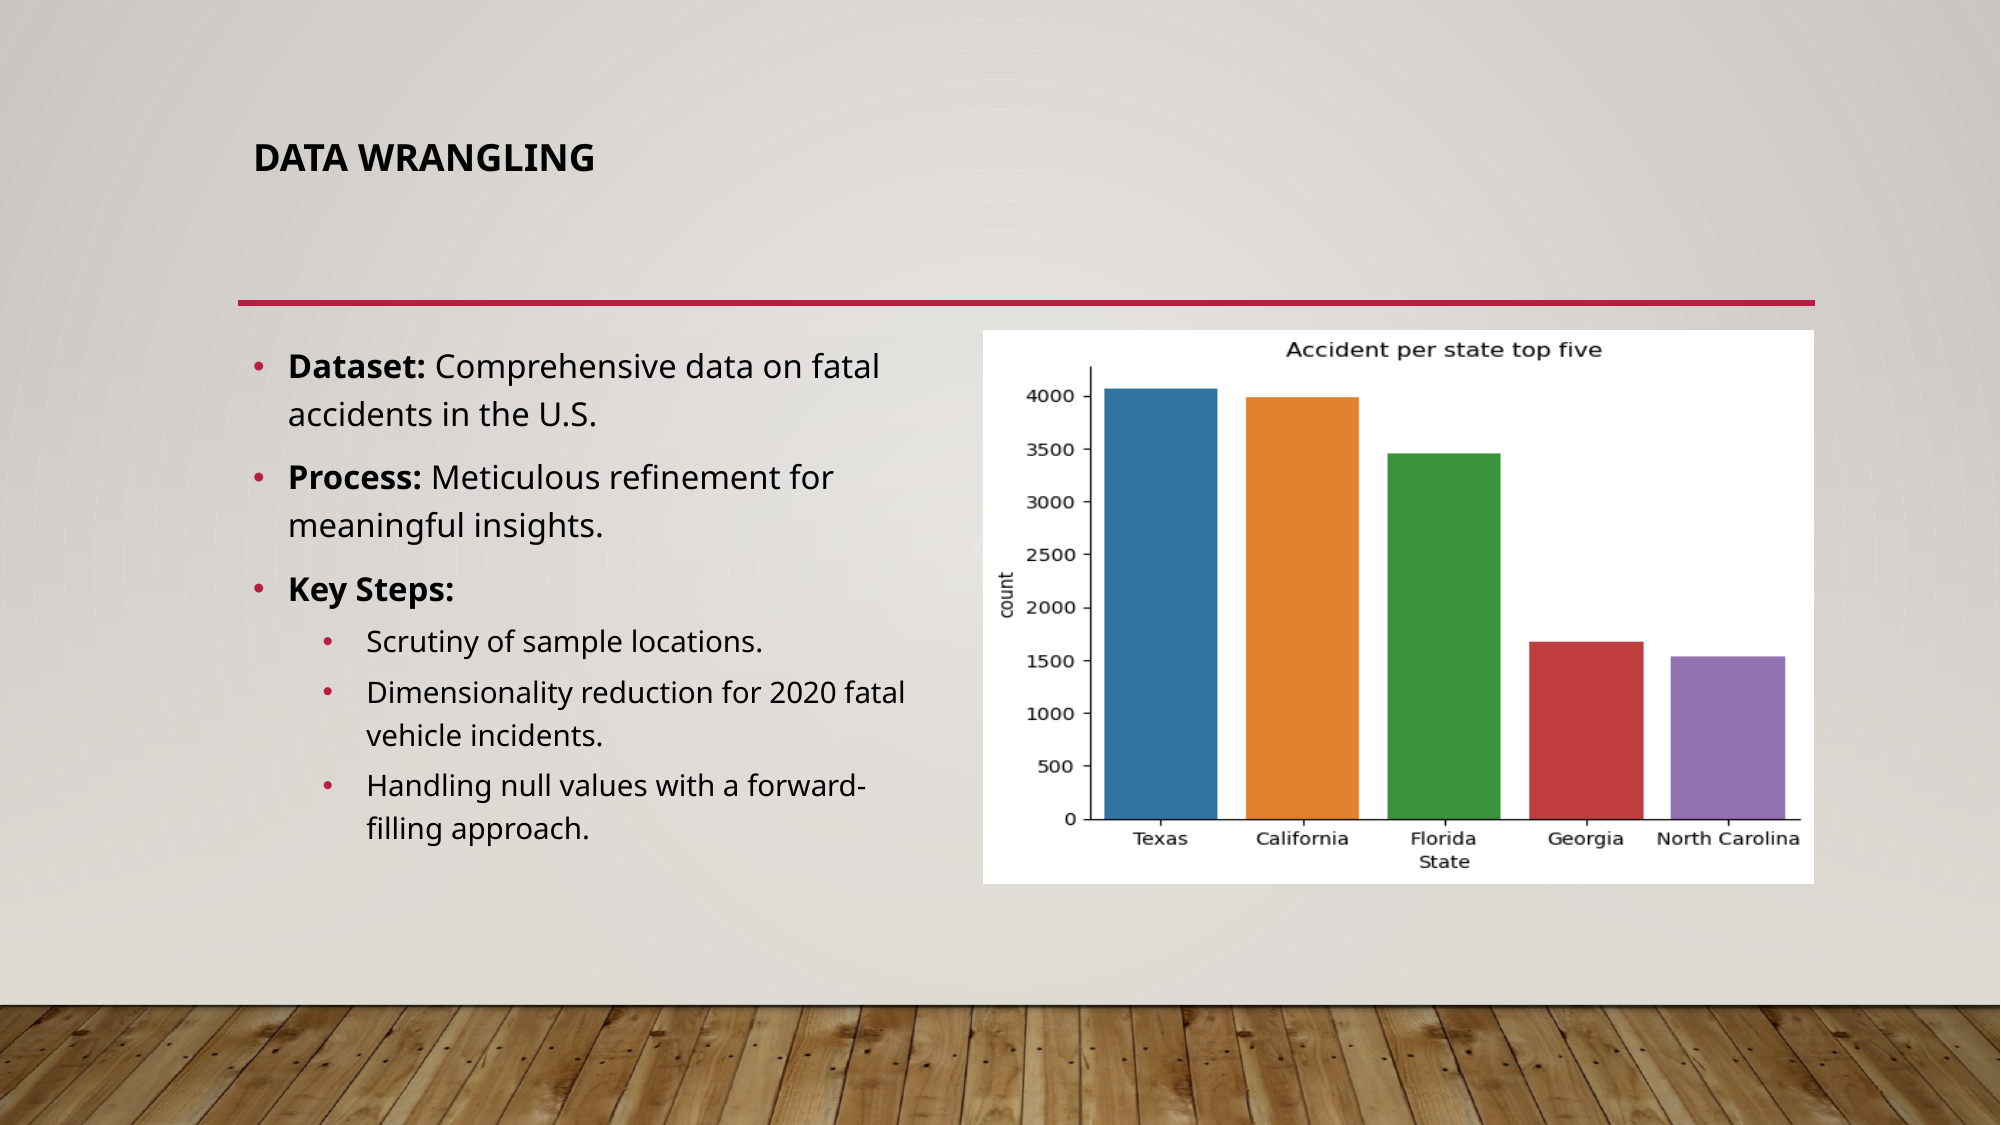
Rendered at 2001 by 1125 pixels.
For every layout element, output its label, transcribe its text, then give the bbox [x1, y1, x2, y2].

title Data Wrangling [238, 131, 1814, 229]
picture [983, 330, 1814, 885]
list Dataset: Comprehensive data on fatal accidents in the U.S. Process: Meticulous refinement for meaningful insights. Key Steps: Scrutiny of sample locations. Dimensionality reduction for 2020 fatal vehicle incidents. Handling null values with a forward-filling approach. [238, 330, 936, 897]
picture [0, 1005, 2000, 1125]
